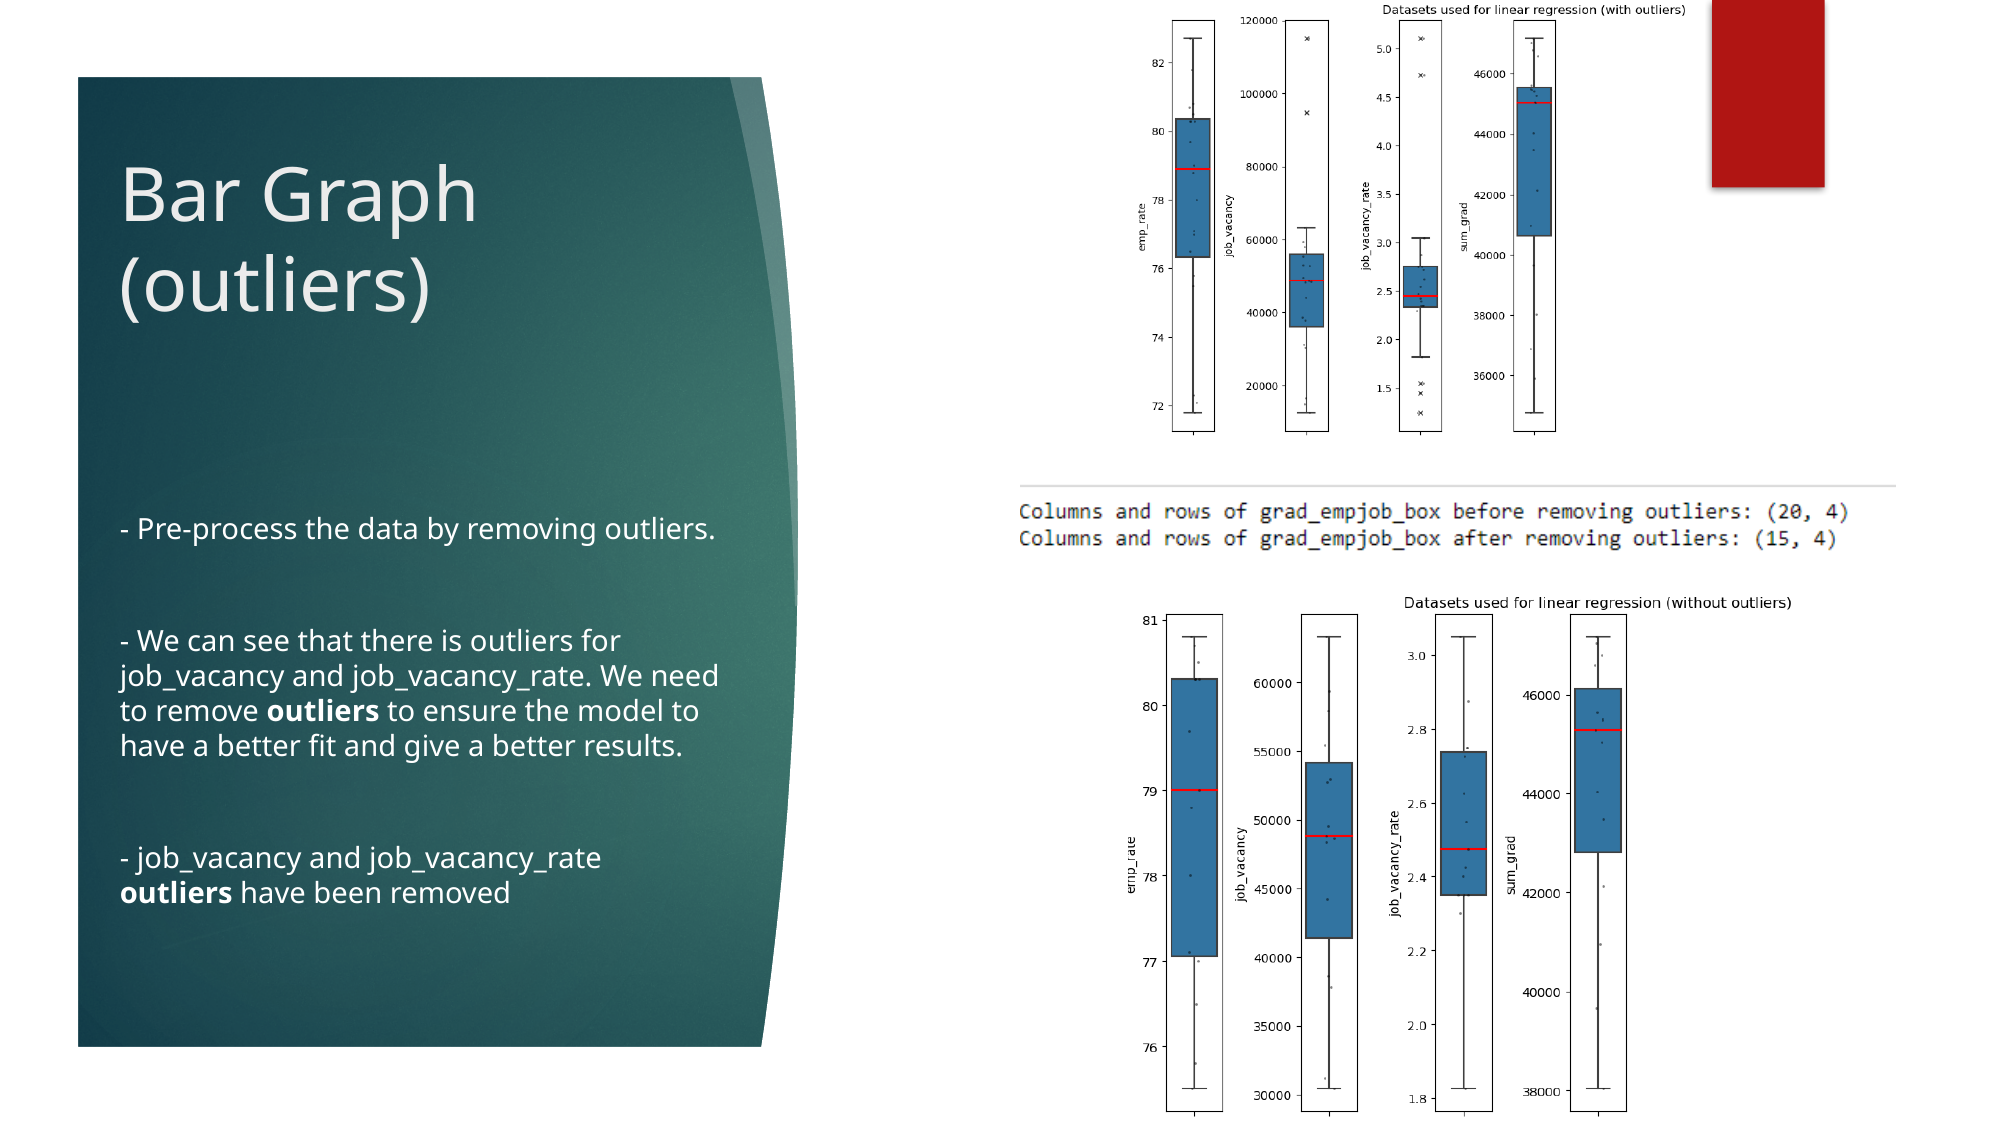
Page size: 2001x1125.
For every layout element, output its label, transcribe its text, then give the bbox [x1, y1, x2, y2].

picture [1127, 586, 1823, 1125]
picture [1128, 0, 1698, 442]
picture [1019, 483, 1896, 574]
title Bar Graph (outliers) [104, 103, 703, 370]
list - Pre-process the data by removing outliers. - We can see that there is outliers for job_vacancy and job_vacancy_rate. We need to remove outliers to ensure the model to have a better fit and give a better results. - job_vacancy and job_vacancy_rate outliers have been removed [104, 396, 737, 1023]
